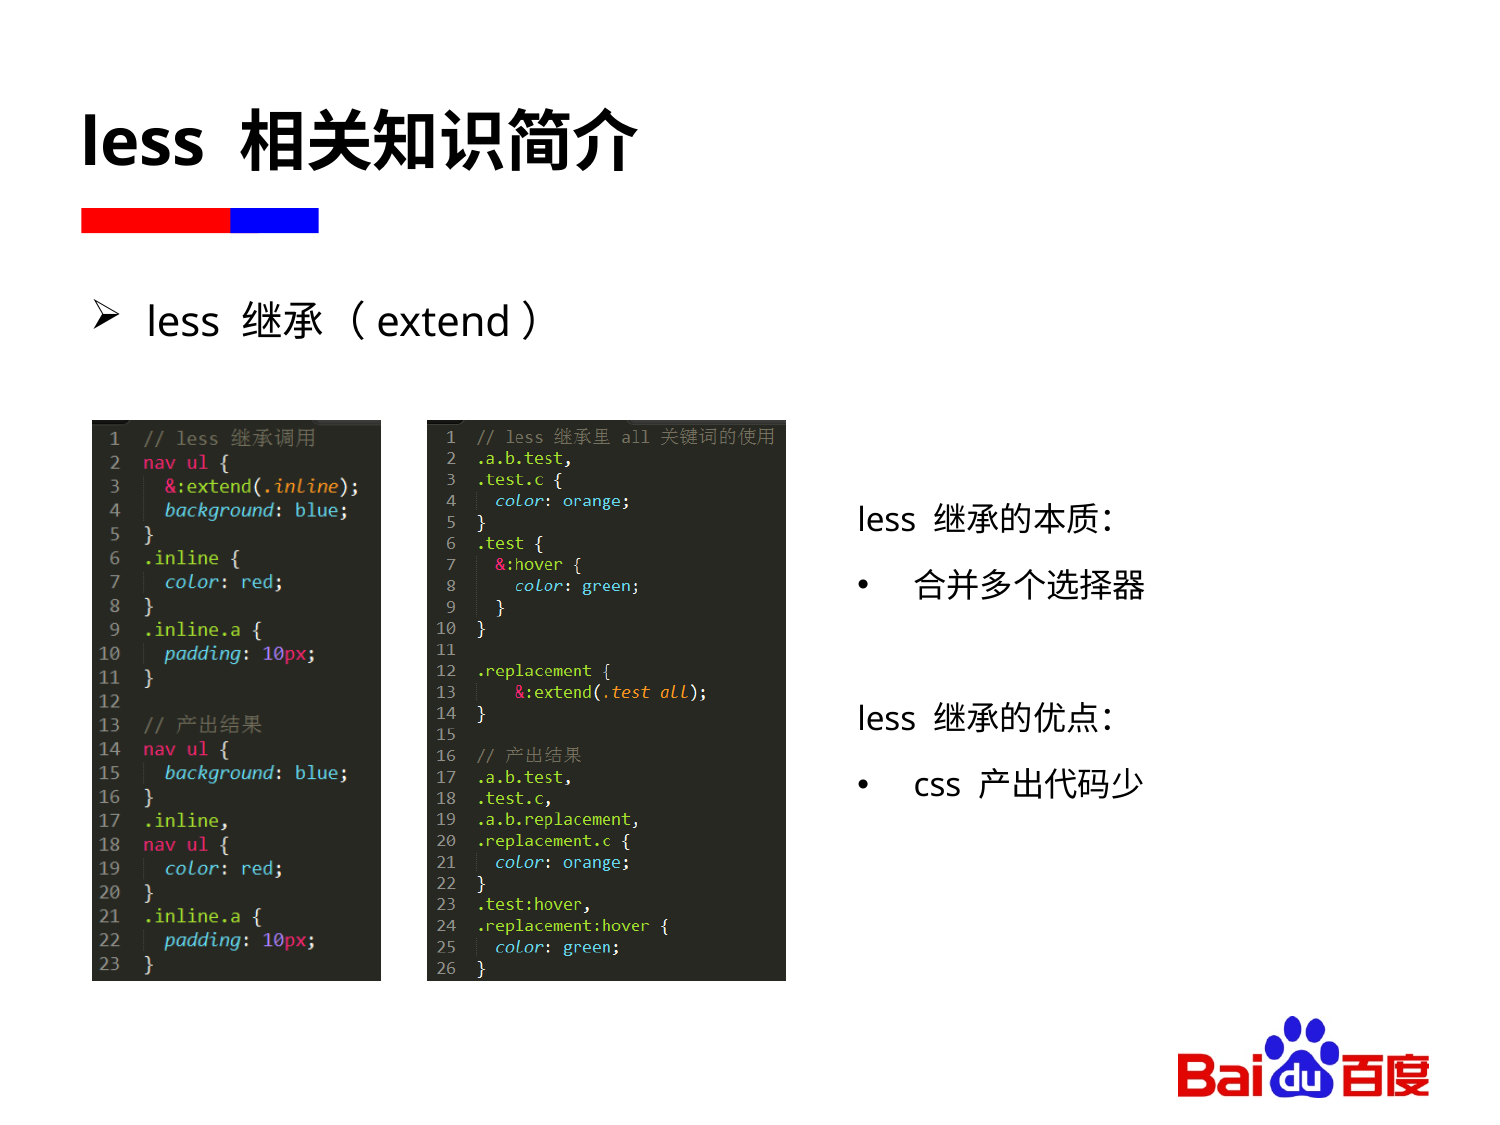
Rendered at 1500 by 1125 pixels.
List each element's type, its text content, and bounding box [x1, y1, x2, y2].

text_box less 继承的本质： 合并多个选择器 less 继承的优点： css 产出代码少 [842, 470, 1311, 984]
list less 继承（extend） [75, 262, 1425, 1005]
title less 相关知识简介 [64, 45, 1415, 233]
picture [91, 420, 381, 982]
picture [1178, 1016, 1429, 1098]
picture [427, 420, 786, 982]
